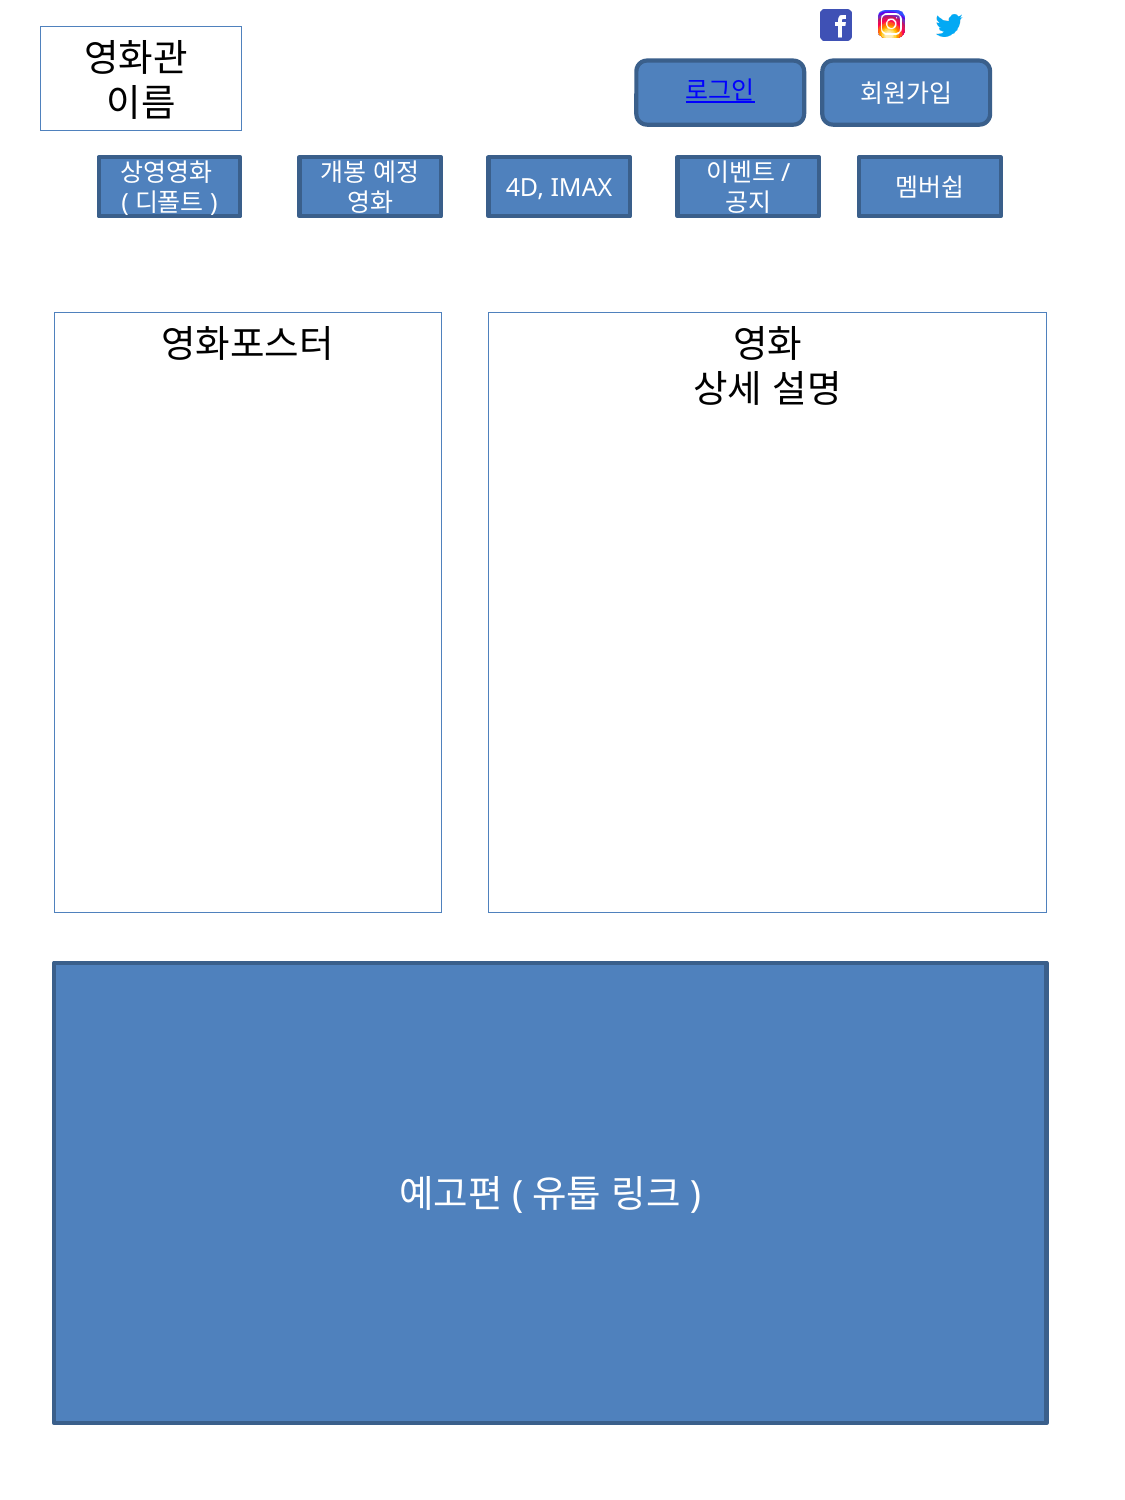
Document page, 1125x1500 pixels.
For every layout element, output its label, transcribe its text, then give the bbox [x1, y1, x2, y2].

text_box 예고편(유툽 링크) [52, 961, 1049, 1425]
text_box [40, 3, 1001, 217]
text_box 영화 상세 설명 [488, 312, 1047, 913]
text_box 영화포스터 [54, 312, 442, 913]
